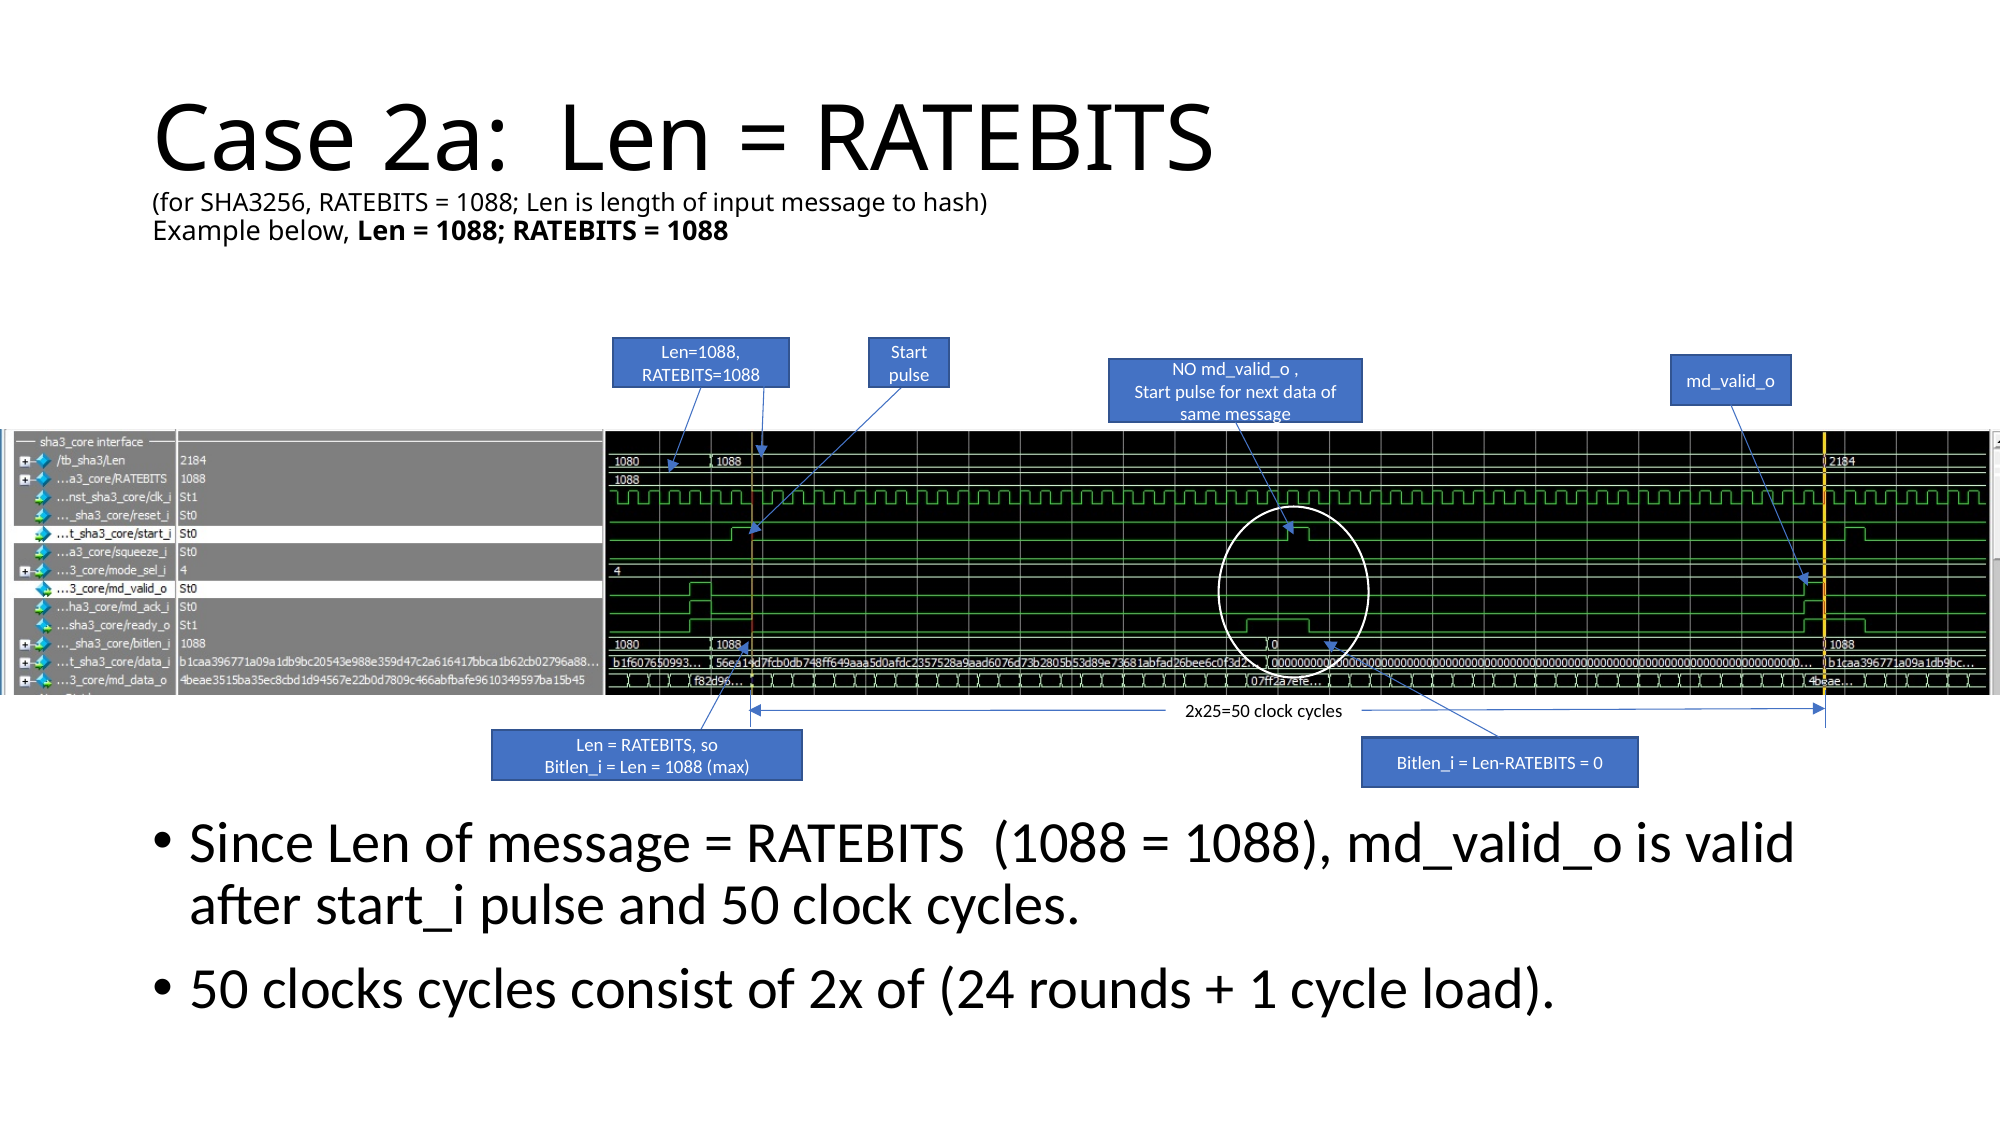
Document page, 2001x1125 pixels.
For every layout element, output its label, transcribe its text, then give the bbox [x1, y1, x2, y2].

text_box Len = RATEBITS, so Bitlen_i = Len = 1088 (max) [491, 729, 803, 781]
text_box Start pulse [868, 337, 950, 388]
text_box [668, 387, 701, 473]
title Case 2a: Len = RATEBITS (for SHA3256, RATEBITS = 1088; Len is length of input message to hash) Example below, Len = 1088; RATEBITS = 1088 [137, 59, 1863, 278]
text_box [1323, 641, 1500, 738]
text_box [1235, 421, 1294, 535]
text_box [700, 641, 749, 730]
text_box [761, 362, 765, 458]
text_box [1730, 404, 1808, 586]
text_box NO md_valid_o , Start pulse for next data of same message [1108, 358, 1363, 423]
text_box Len=1088, RATEBITS=1088 [612, 337, 790, 388]
text_box md_valid_o [1670, 354, 1792, 406]
list Since Len of message = RATEBITS (1088 = 1088), md_valid_o is valid after start_i pulse and 50 clock cycles. 50 clocks cycles consist of 2x of (24 rounds + 1 cycle load). [137, 804, 1863, 1104]
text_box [748, 387, 902, 535]
text_box Bitlen_i = Len-RATEBITS = 0 [1361, 736, 1639, 788]
picture [0, 429, 2000, 695]
text_box 2x25=50 clock cycles [1165, 695, 1323, 730]
